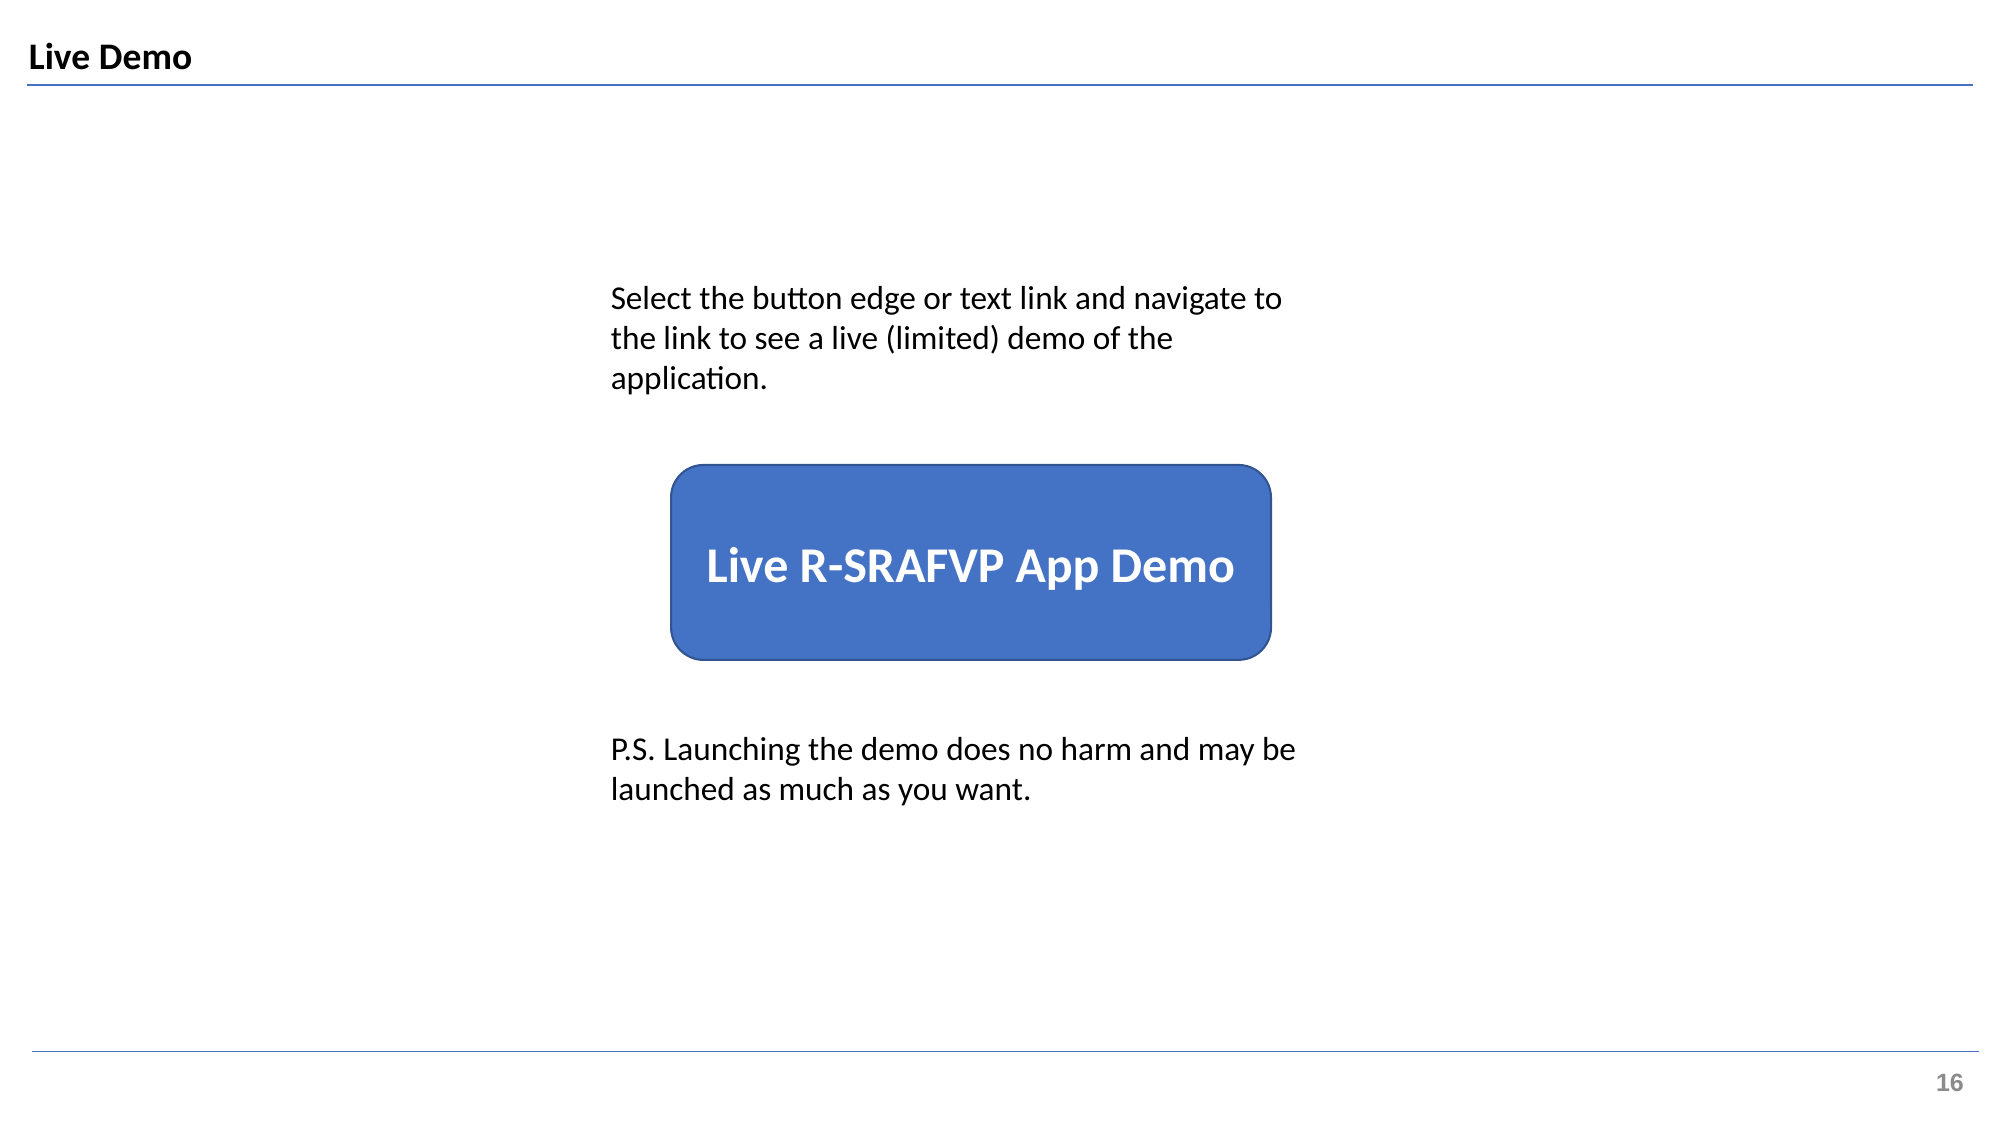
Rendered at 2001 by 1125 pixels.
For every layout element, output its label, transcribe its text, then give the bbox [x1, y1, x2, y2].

text_box Live Demo [14, 24, 1916, 85]
text_box Live R-SRAFVP App Demo [670, 463, 1273, 661]
slide_number 16 [1866, 1052, 1979, 1112]
text_box Select the button edge or text link and navigate to the link to see a live (limited) demo of the application. [596, 268, 1346, 404]
text_box P.S. Launching the demo does no harm and may be launched as much as you want. [596, 719, 1346, 855]
